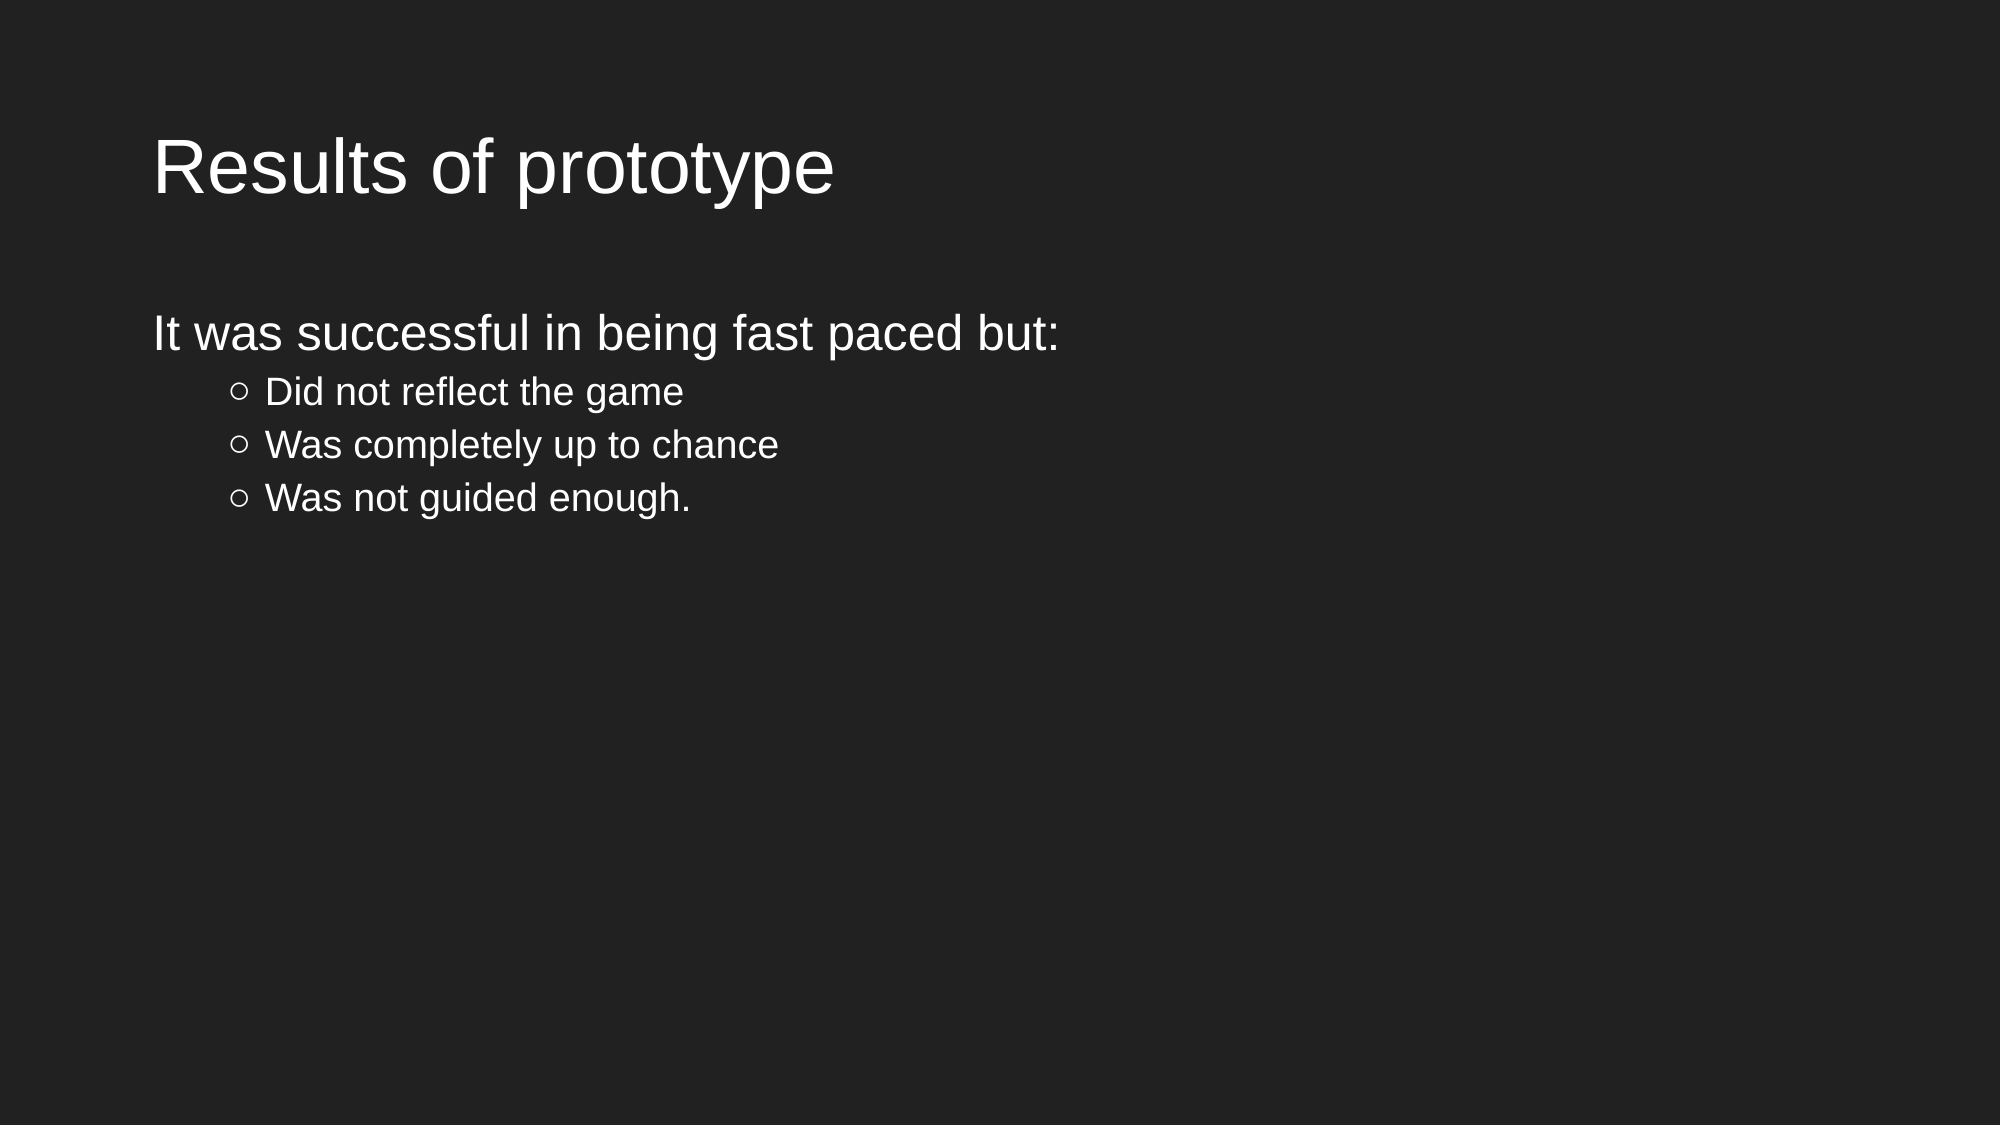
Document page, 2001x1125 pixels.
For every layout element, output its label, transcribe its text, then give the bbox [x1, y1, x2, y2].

title Results of prototype [137, 59, 1863, 278]
list It was successful in being fast paced but: Did not reflect the game Was completely up to chance Was not guided enough. [137, 299, 1393, 846]
